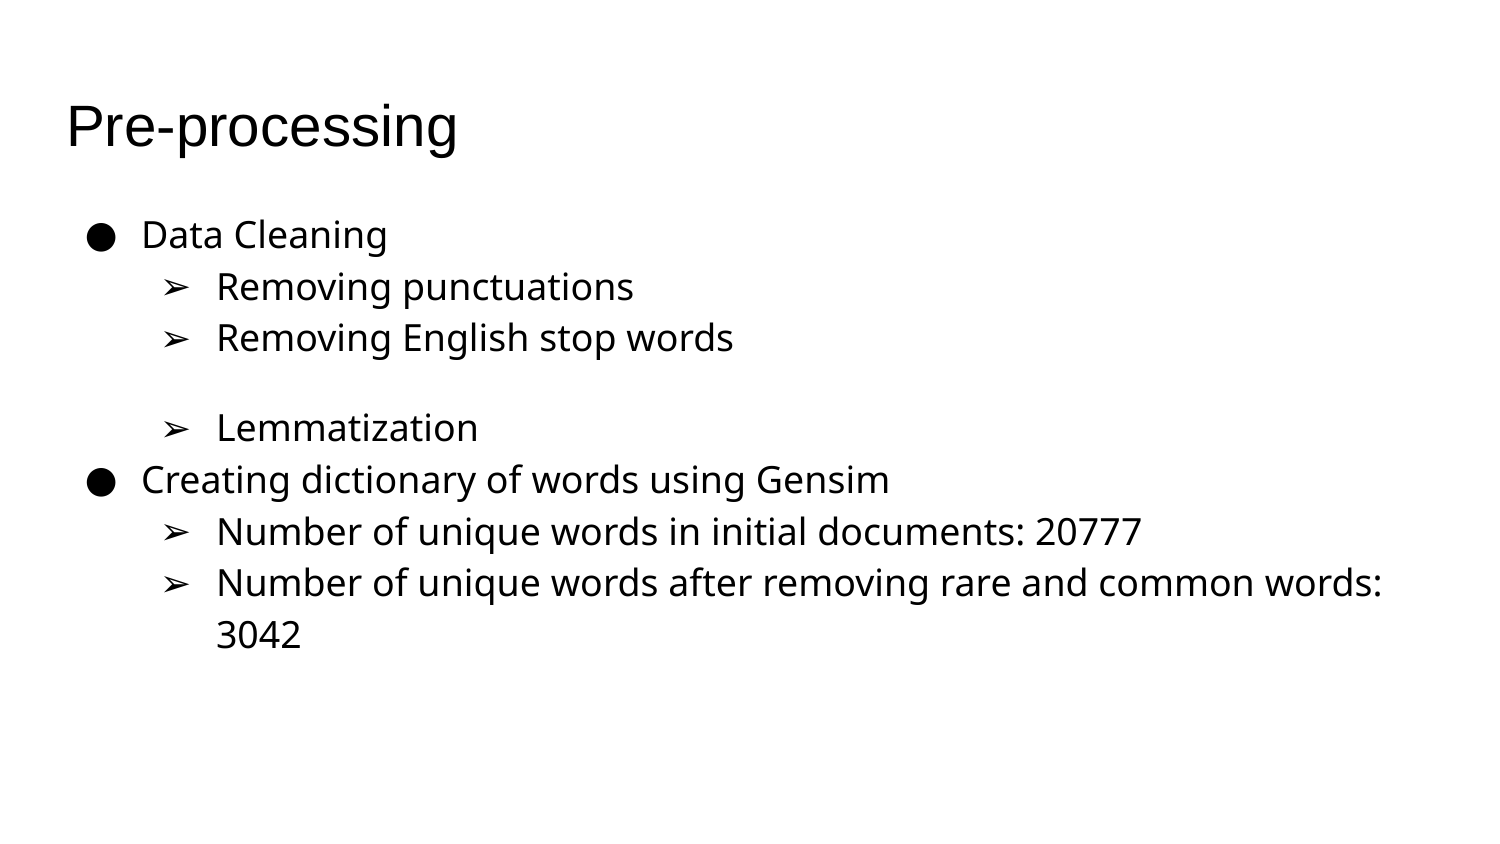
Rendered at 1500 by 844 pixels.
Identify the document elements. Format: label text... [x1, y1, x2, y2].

list Data Cleaning Removing punctuations Removing English stop words Lemmatization Creating dictionary of words using Gensim Number of unique words in initial documents: 20777 Number of unique words after removing rare and common words: 3042 [51, 189, 1449, 750]
title Pre-processing [51, 72, 1449, 167]
